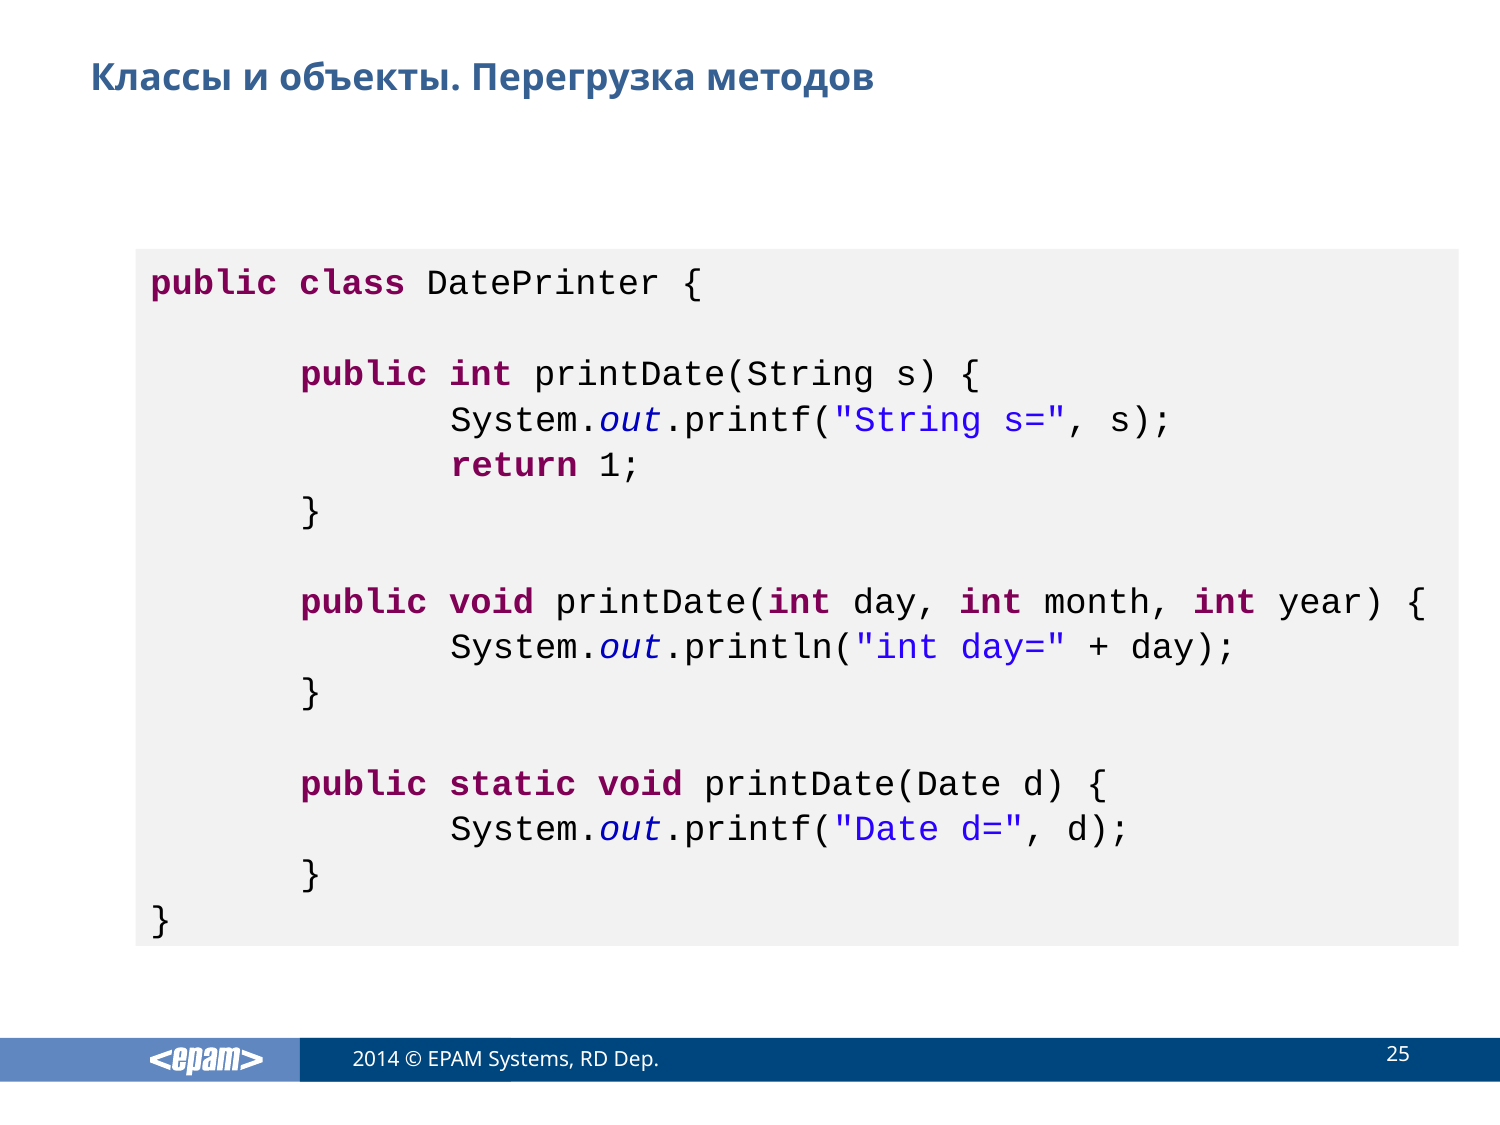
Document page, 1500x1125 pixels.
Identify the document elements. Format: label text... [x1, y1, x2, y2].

slide_number 25 [1262, 1025, 1425, 1085]
title Классы и объекты. Перегрузка методов [75, 45, 1425, 163]
text_box public class DatePrinter { public int printDate(String s) { System.out.printf("String s=", s); return 1; } public void printDate(int day, int month, int year) { System.out.println("int day=" + day); } public static void printDate(Date d) { System.out.printf("Date d=", d); } } [135, 248, 1459, 946]
footer 2014 © EPAM Systems, RD Dep. [337, 1028, 738, 1088]
